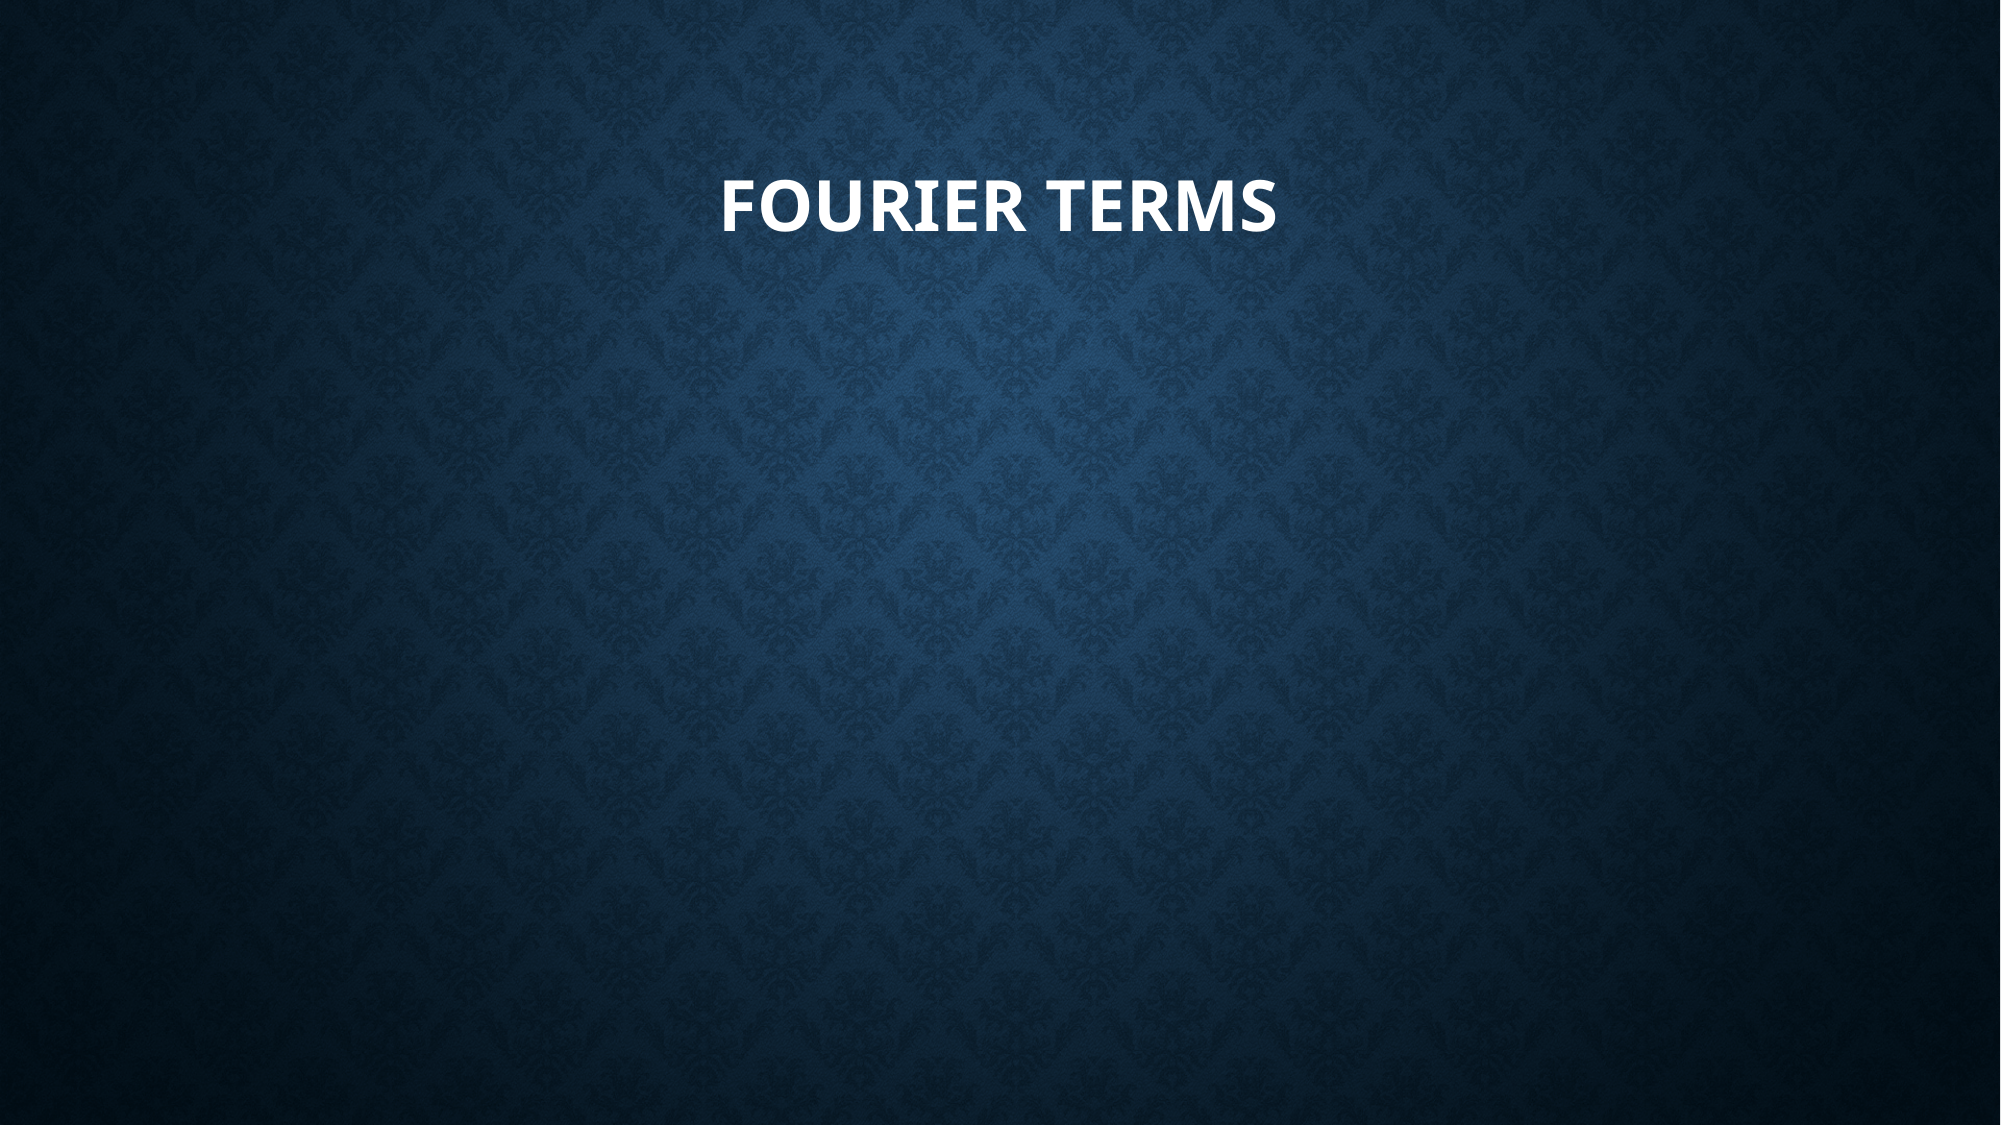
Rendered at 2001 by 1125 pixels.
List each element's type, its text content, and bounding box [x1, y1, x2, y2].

title Fourier terms [149, 99, 1849, 318]
